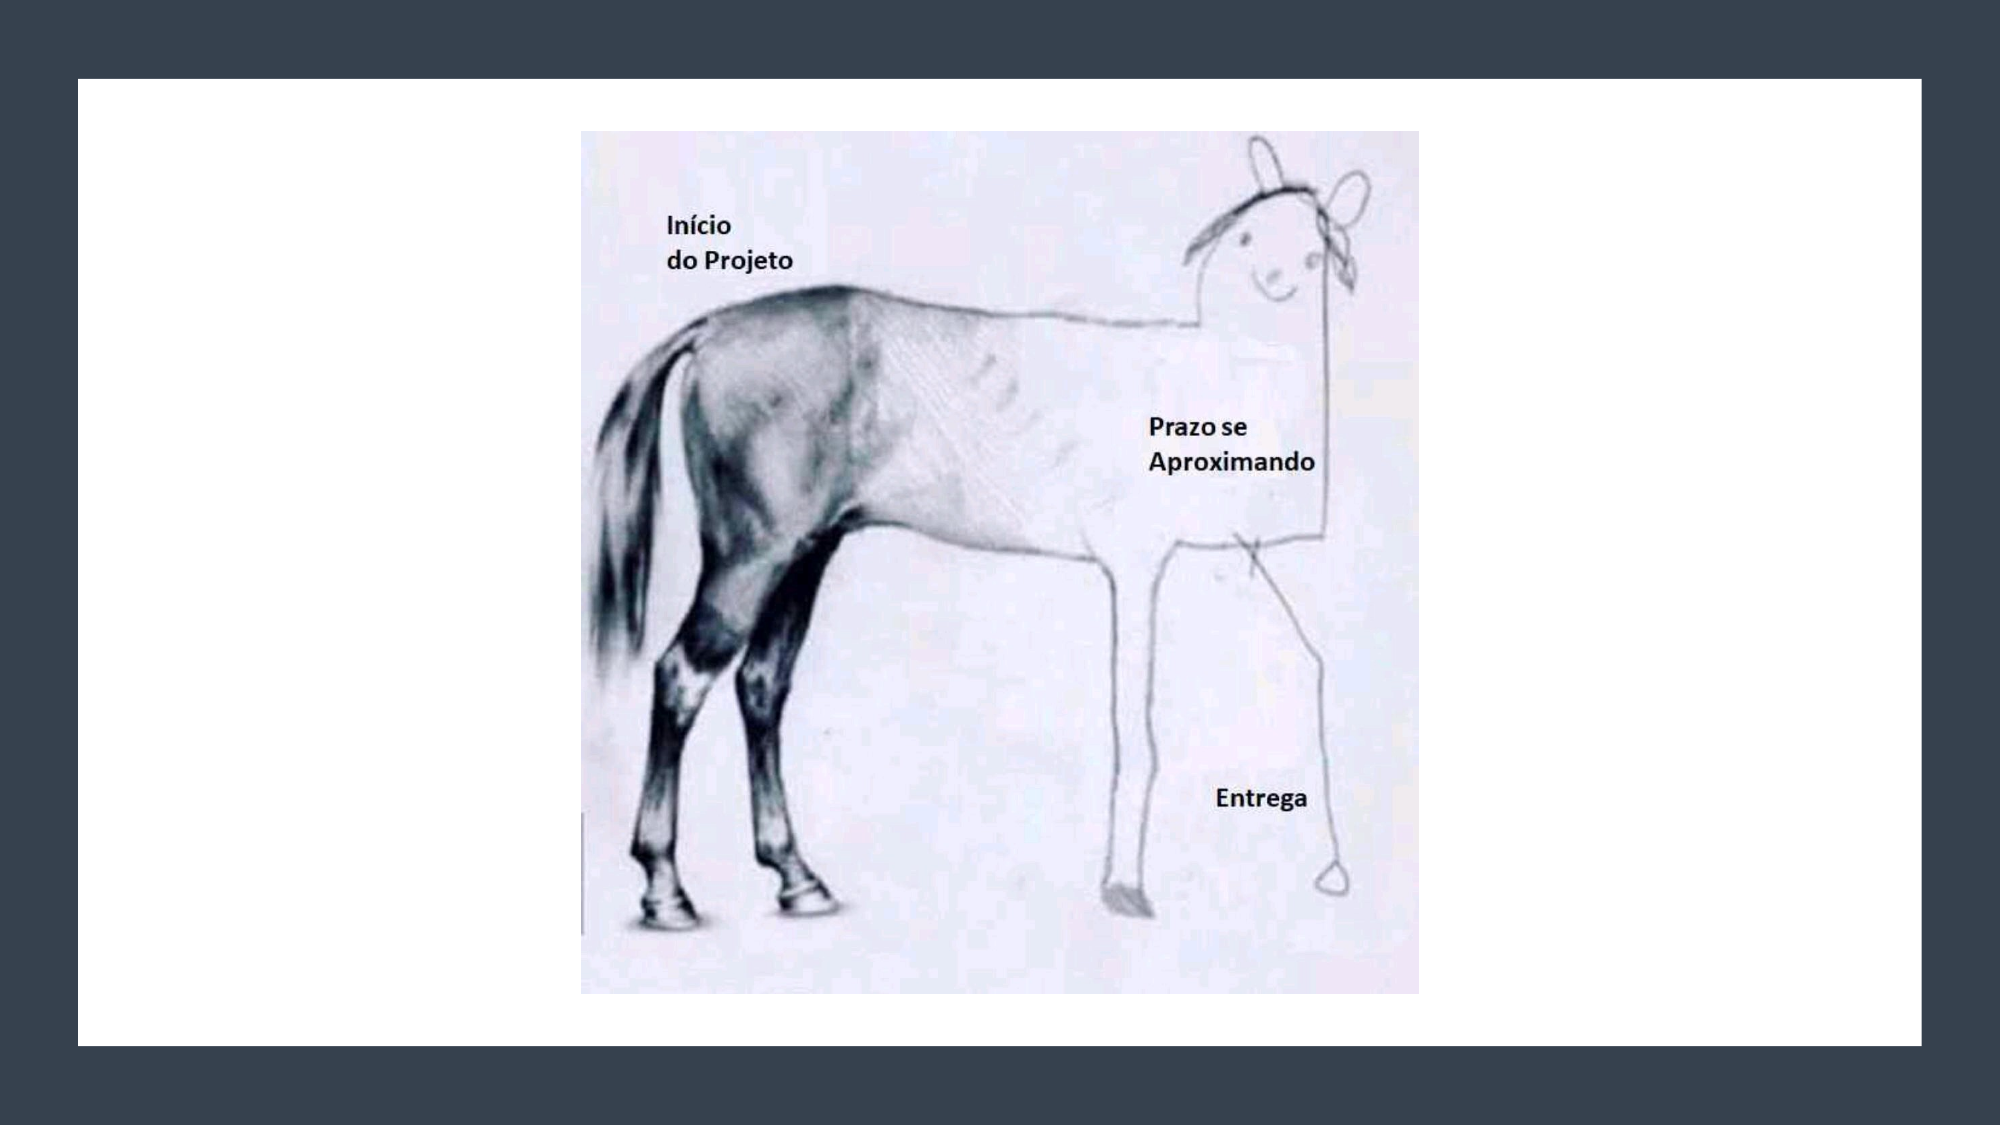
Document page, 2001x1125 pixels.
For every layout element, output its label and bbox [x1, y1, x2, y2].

text_box [78, 78, 1922, 1047]
text_box [0, 0, 2000, 1125]
picture [581, 131, 1419, 994]
